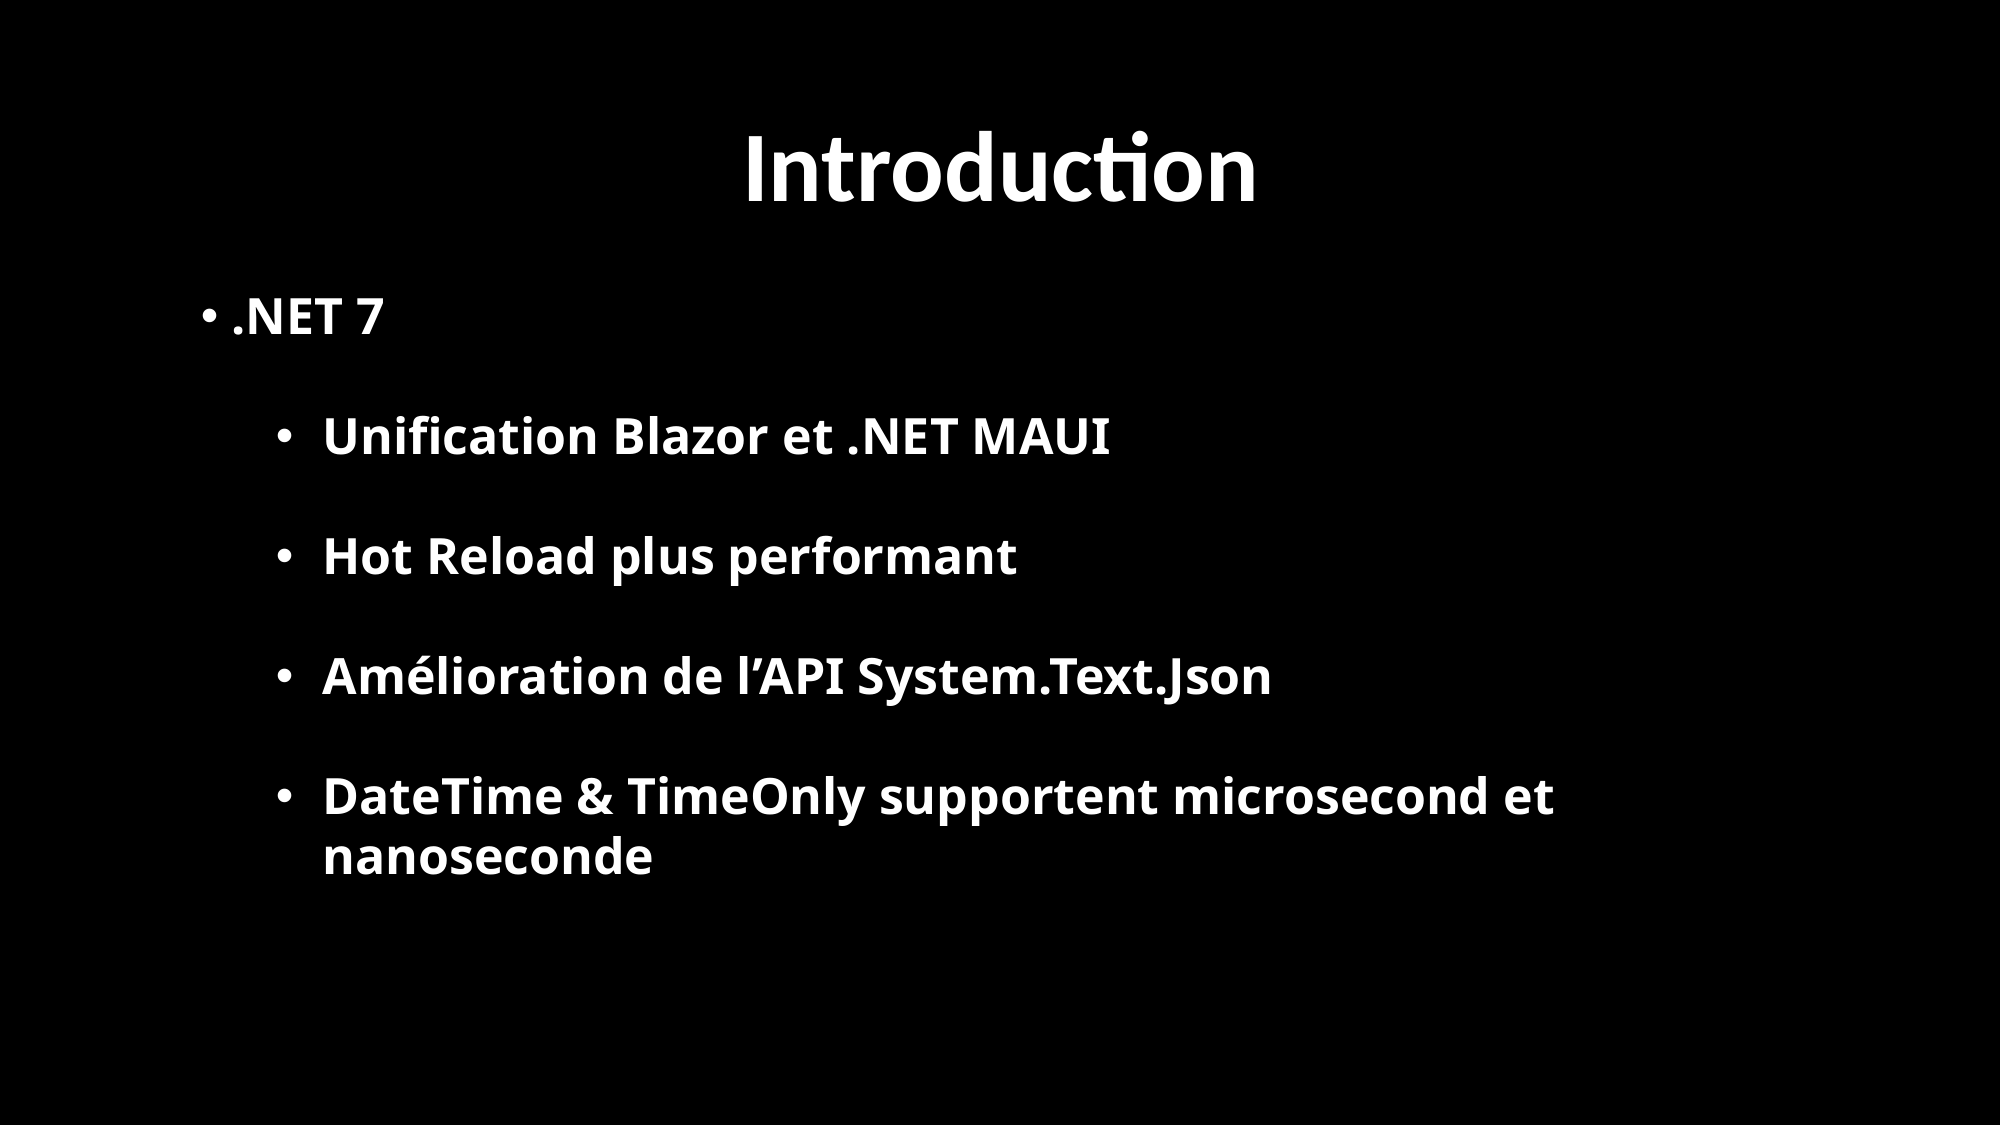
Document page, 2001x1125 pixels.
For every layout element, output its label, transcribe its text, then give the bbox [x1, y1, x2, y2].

title Introduction [138, 60, 1864, 278]
text_box .NET 7 Unification Blazor et .NET MAUI Hot Reload plus performant Amélioration de l’API System.Text.Json DateTime & TimeOnly supportent microsecond et nanoseconde [186, 277, 1848, 1125]
